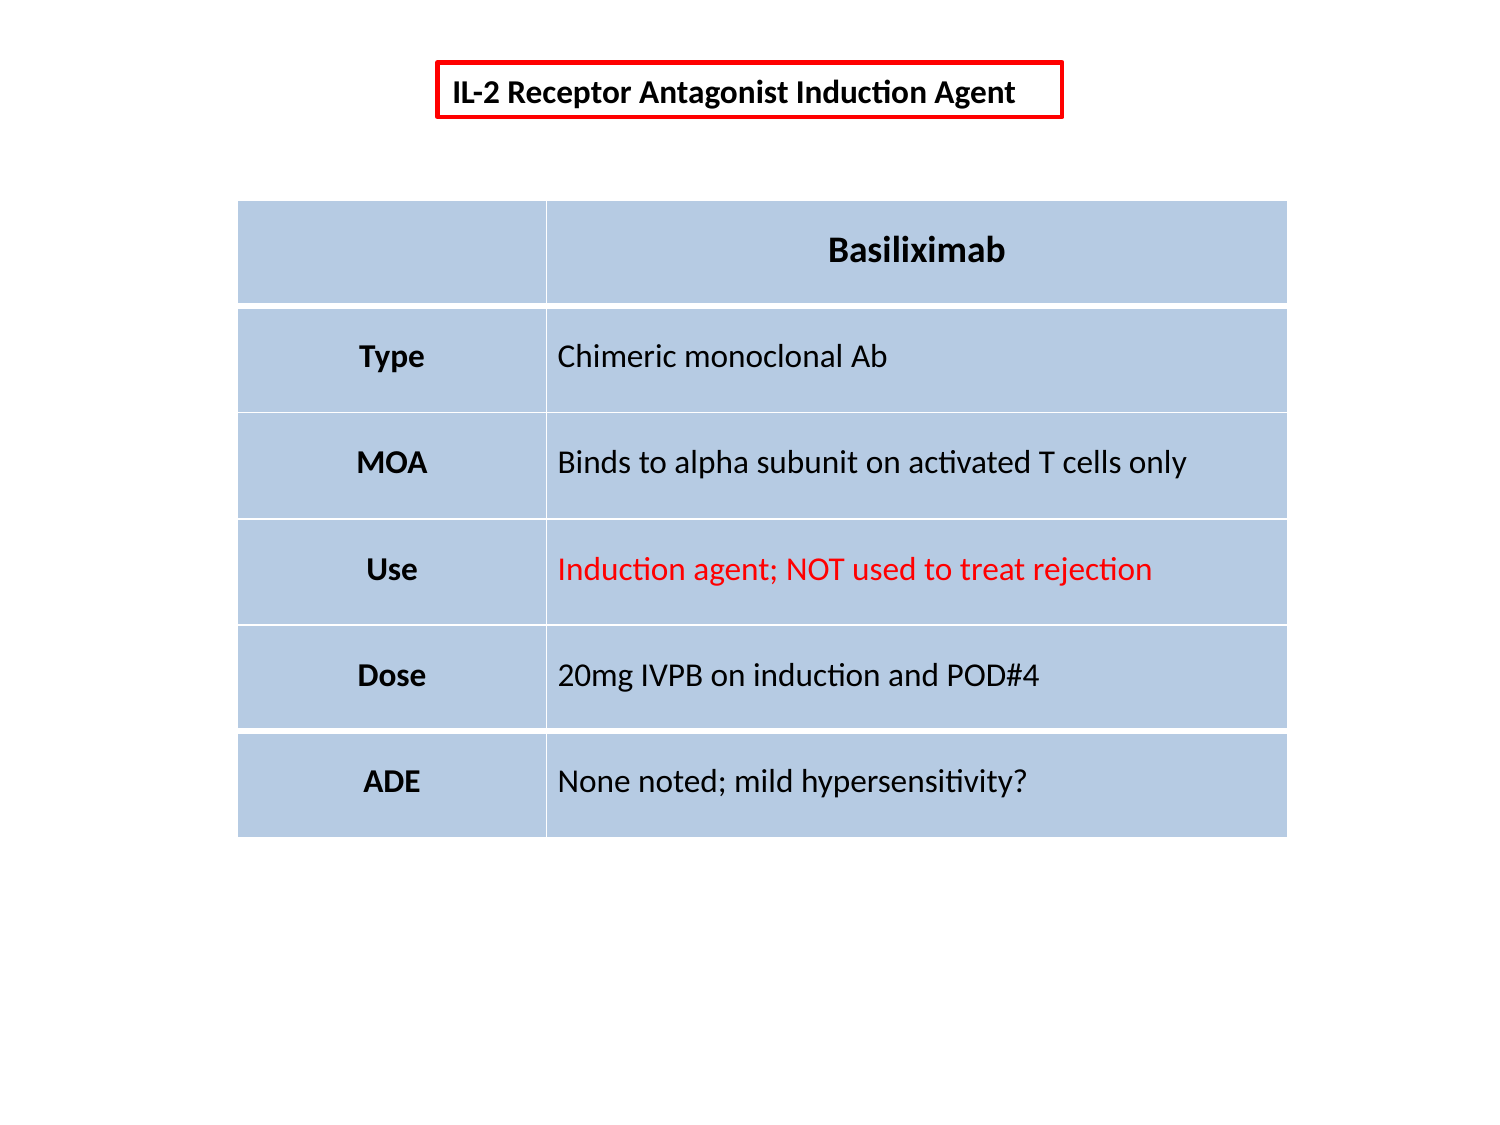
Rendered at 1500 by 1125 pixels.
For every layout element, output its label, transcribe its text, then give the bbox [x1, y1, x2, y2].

table_cell 20mg IVPB on induction and POD#4 [547, 626, 1287, 728]
text_box IL-2 Receptor Antagonist Induction Agent [437, 62, 1063, 118]
table_cell Use [238, 520, 546, 624]
table_cell Chimeric monoclonal Ab [547, 309, 1287, 412]
table_cell ADE [238, 734, 546, 837]
table_header [238, 201, 546, 303]
table_header Basiliximab [547, 201, 1287, 303]
table_cell None noted; mild hypersensitivity? [547, 734, 1287, 837]
table_cell Dose [238, 626, 546, 728]
table_cell Type [238, 309, 546, 412]
table_cell Binds to alpha subunit on activated T cells only [547, 413, 1287, 518]
table_cell MOA [238, 413, 546, 518]
table_cell Induction agent; NOT used to treat rejection [547, 520, 1287, 624]
